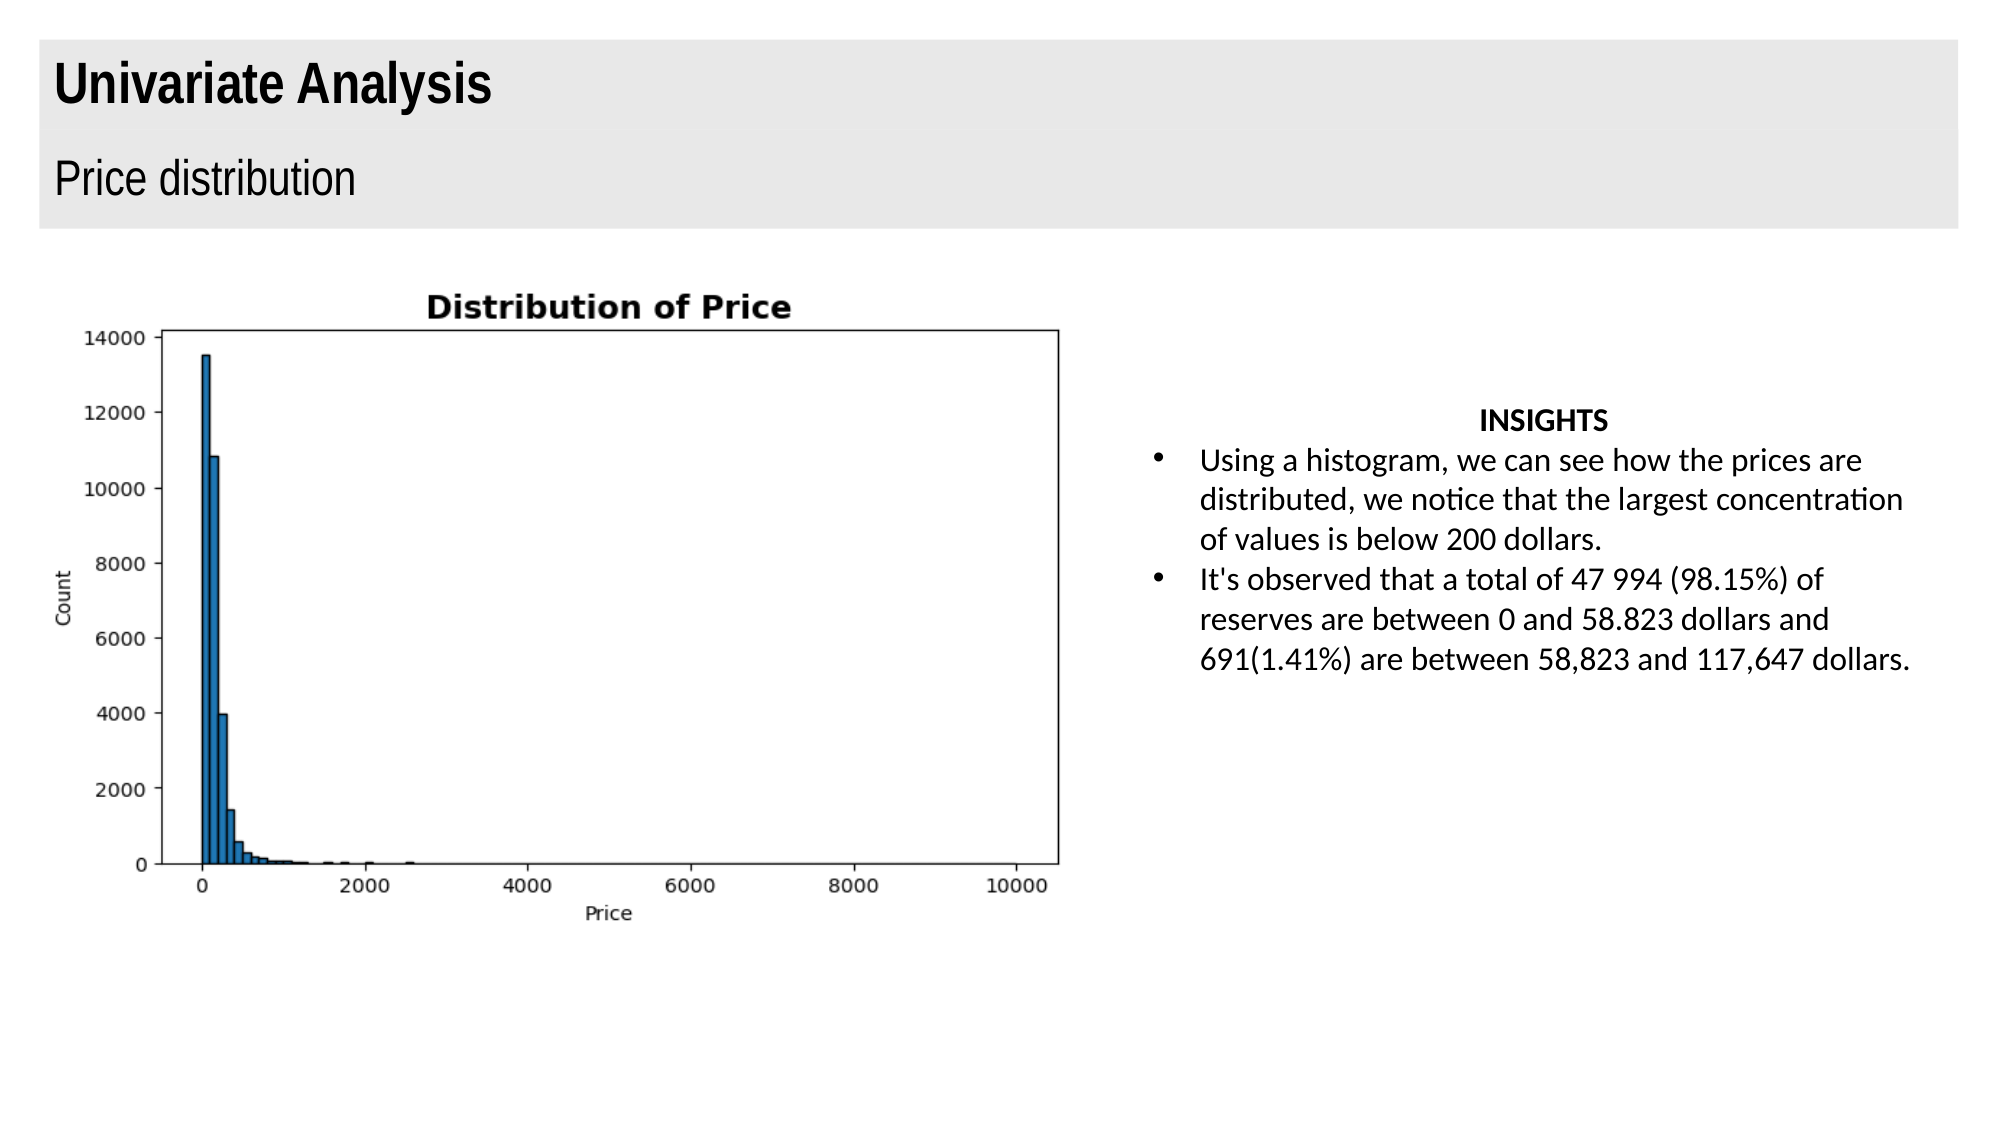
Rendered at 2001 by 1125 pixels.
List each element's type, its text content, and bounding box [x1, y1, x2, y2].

text_box Univariate Analysis [39, 39, 1959, 130]
text_box INSIGHTS Using a histogram, we can see how the prices are distributed, we notice that the largest concentration of values is below 200 dollars. It's observed that a total of 47 994 (98.15%) of reserves are between 0 and 58.823 dollars and 691(1.41%) are between 58,823 and 117,647 dollars. [1137, 390, 1951, 745]
text_box Price distribution [39, 130, 1959, 229]
text_box [18, 129, 1091, 1087]
picture [39, 279, 1072, 937]
